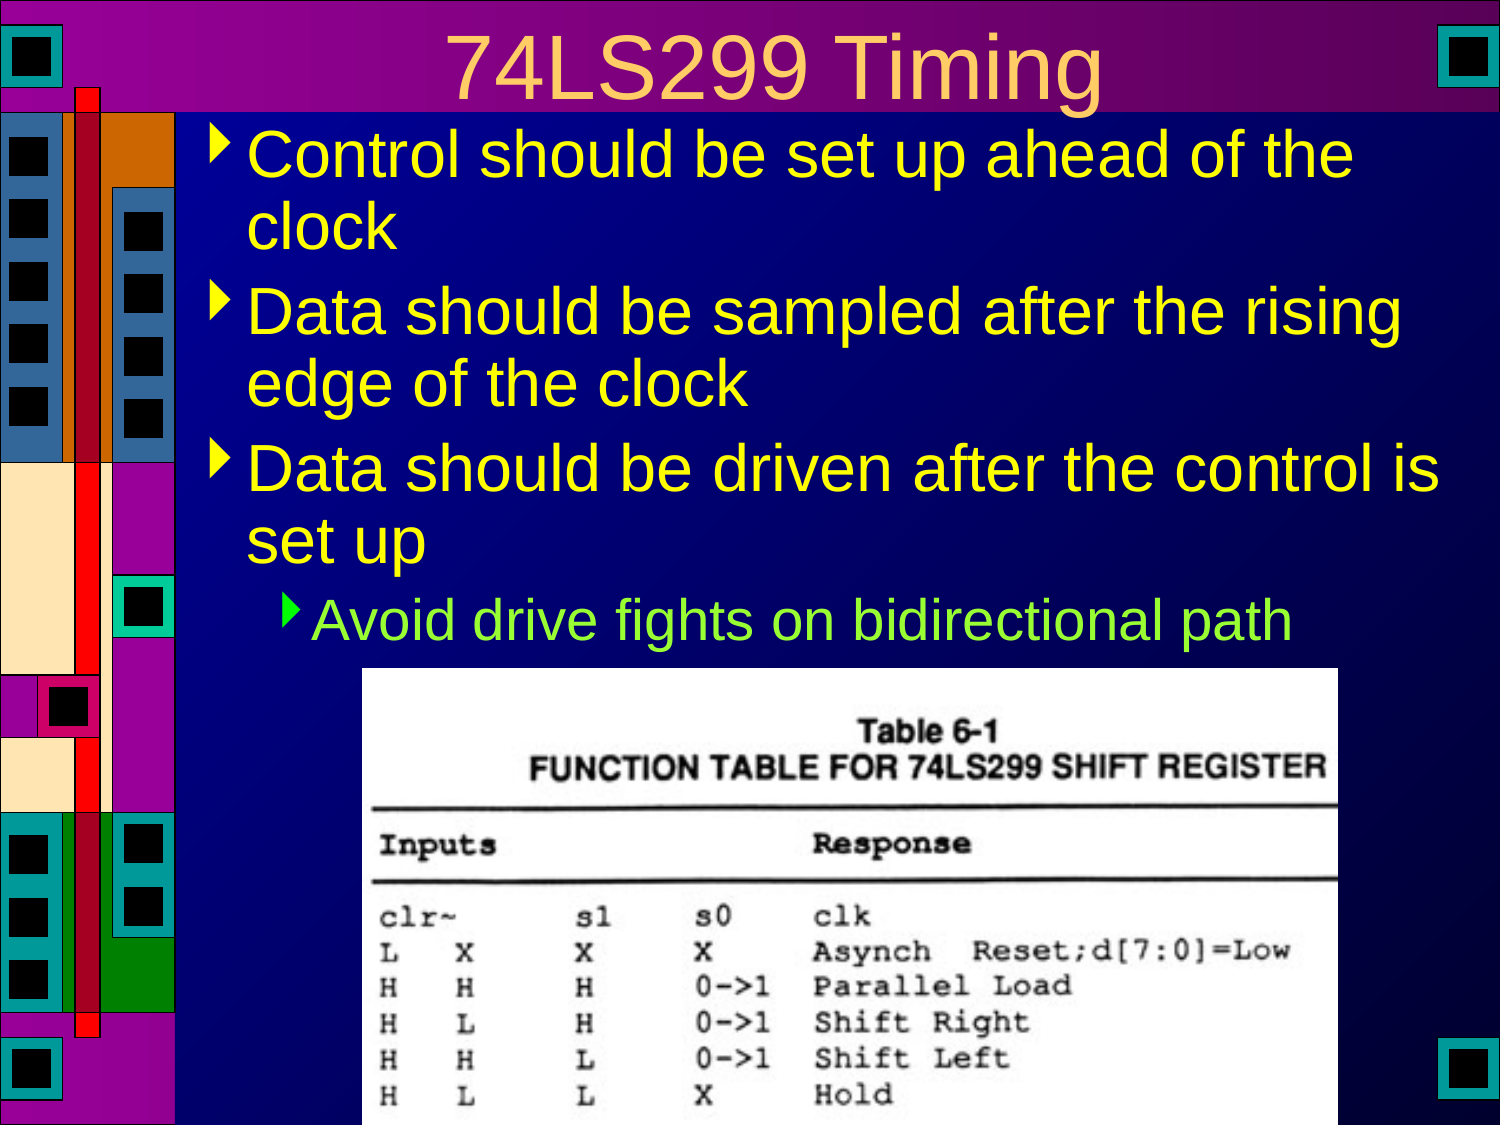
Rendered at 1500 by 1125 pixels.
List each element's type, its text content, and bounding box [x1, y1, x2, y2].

picture [362, 668, 1338, 1125]
title 74LS299 Timing [150, 0, 1400, 125]
list Control should be set up ahead of the clock Data should be sampled after the rising edge of the clock Data should be driven after the control is set up Avoid drive fights on bidirectional path [174, 112, 1500, 688]
